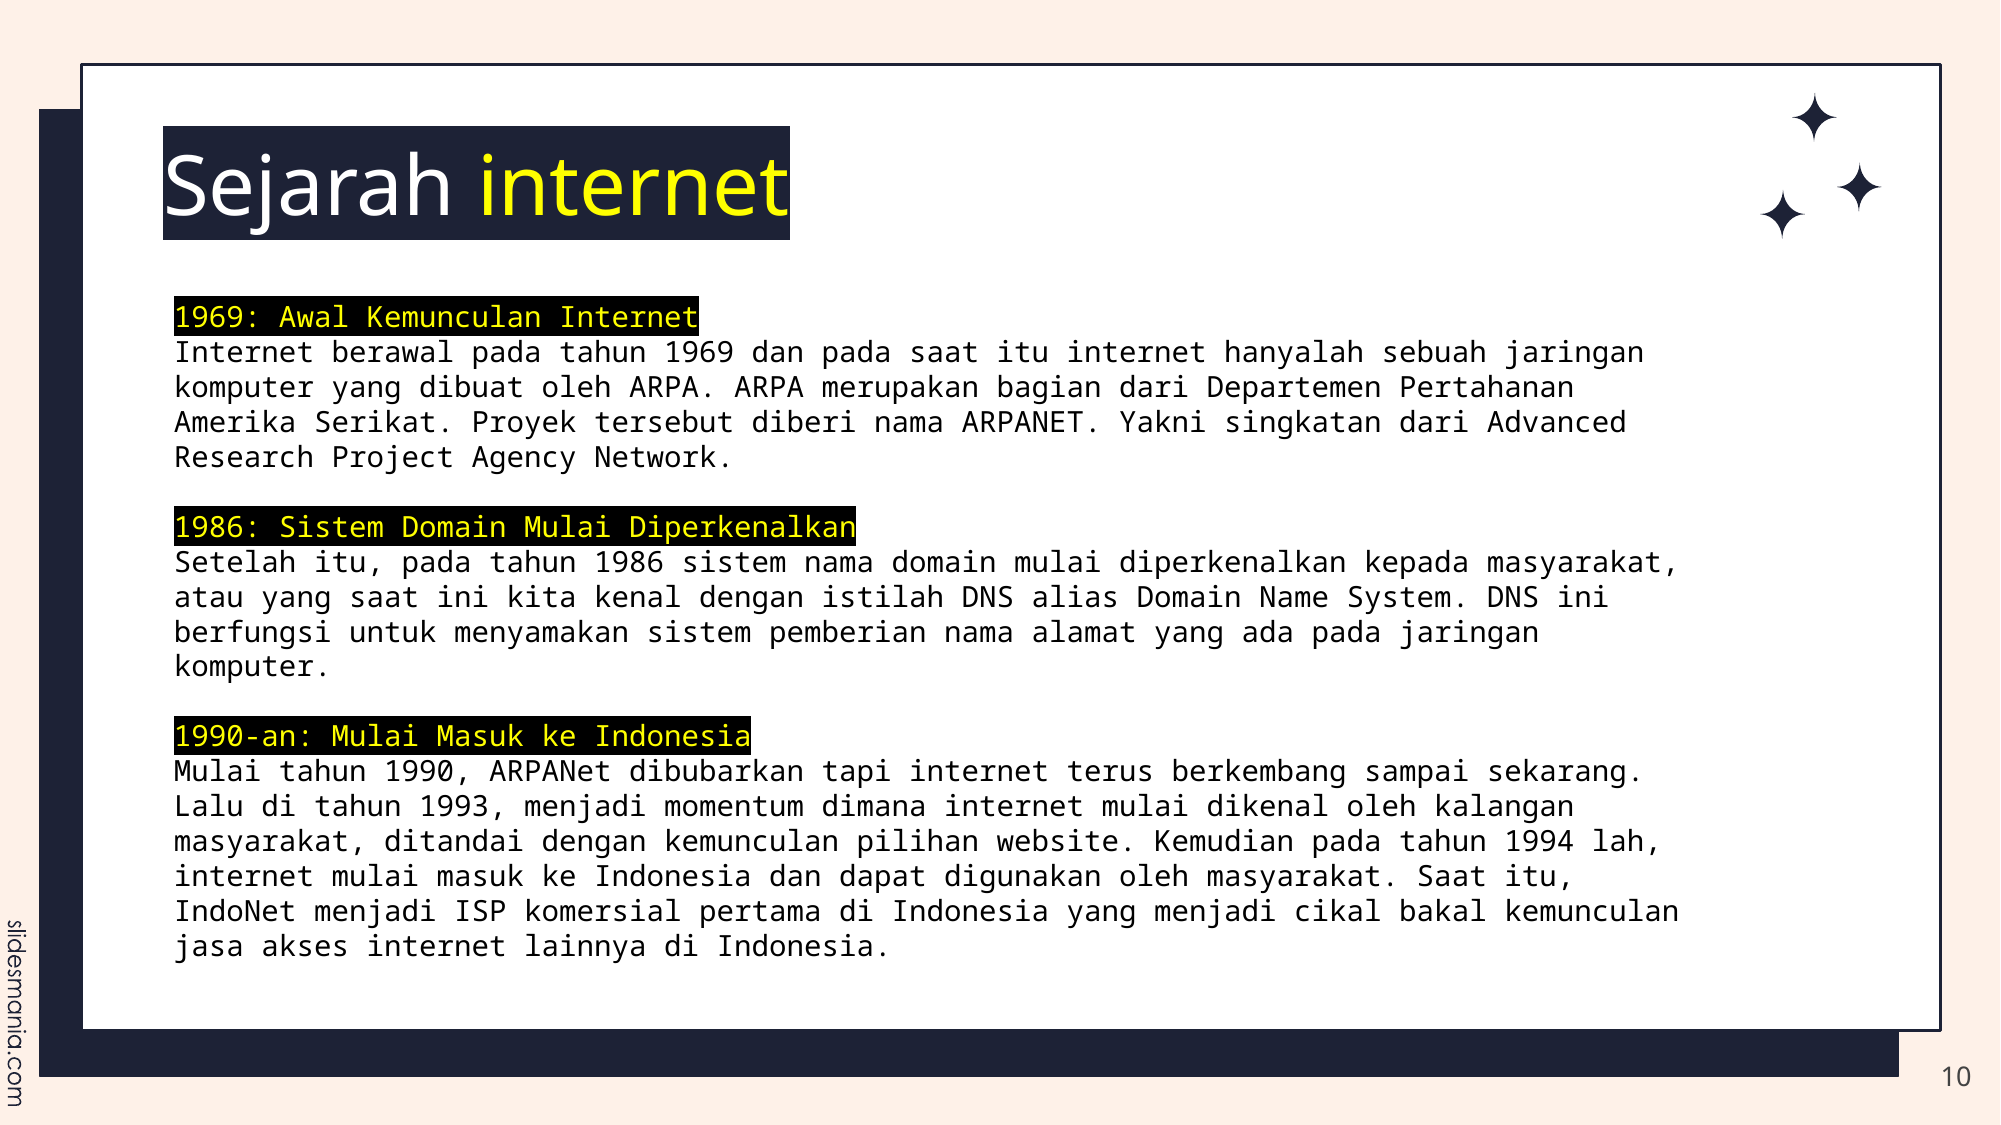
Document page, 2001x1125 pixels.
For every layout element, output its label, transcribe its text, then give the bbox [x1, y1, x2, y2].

slide_number 10 [1871, 1038, 1992, 1125]
text_box 1969: Awal Kemunculan Internet Internet berawal pada tahun 1969 dan pada saat itu internet hanyalah sebuah jaringan komputer yang dibuat oleh ARPA. ARPA merupakan bagian dari Departemen Pertahanan Amerika Serikat. Proyek tersebut diberi nama ARPANET. Yakni singkatan dari Advanced Research Project Agency Network. 1986: Sistem Domain Mulai Diperkenalkan Setelah itu, pada tahun 1986 sistem nama domain mulai diperkenalkan kepada masyarakat, atau yang saat ini kita kenal dengan istilah DNS alias Domain Name System. DNS ini berfungsi untuk menyamakan sistem pemberian nama alamat yang ada pada jaringan komputer. 1990-an: Mulai Masuk ke Indonesia Mulai tahun 1990, ARPANet dibubarkan tapi internet terus berkembang sampai sekarang. Lalu di tahun 1993, menjadi momentum dimana internet mulai dikenal oleh kalangan masyarakat, ditandai dengan kemunculan pilihan website. Kemudian pada tahun 1994 lah, internet mulai masuk ke Indonesia dan dapat digunakan oleh masyarakat. Saat itu, IndoNet menjadi ISP komersial pertama di Indonesia yang menjadi cikal bakal kemunculan jasa akses internet lainnya di Indonesia. [159, 290, 1700, 1005]
title Sejarah internet [143, 112, 1624, 238]
